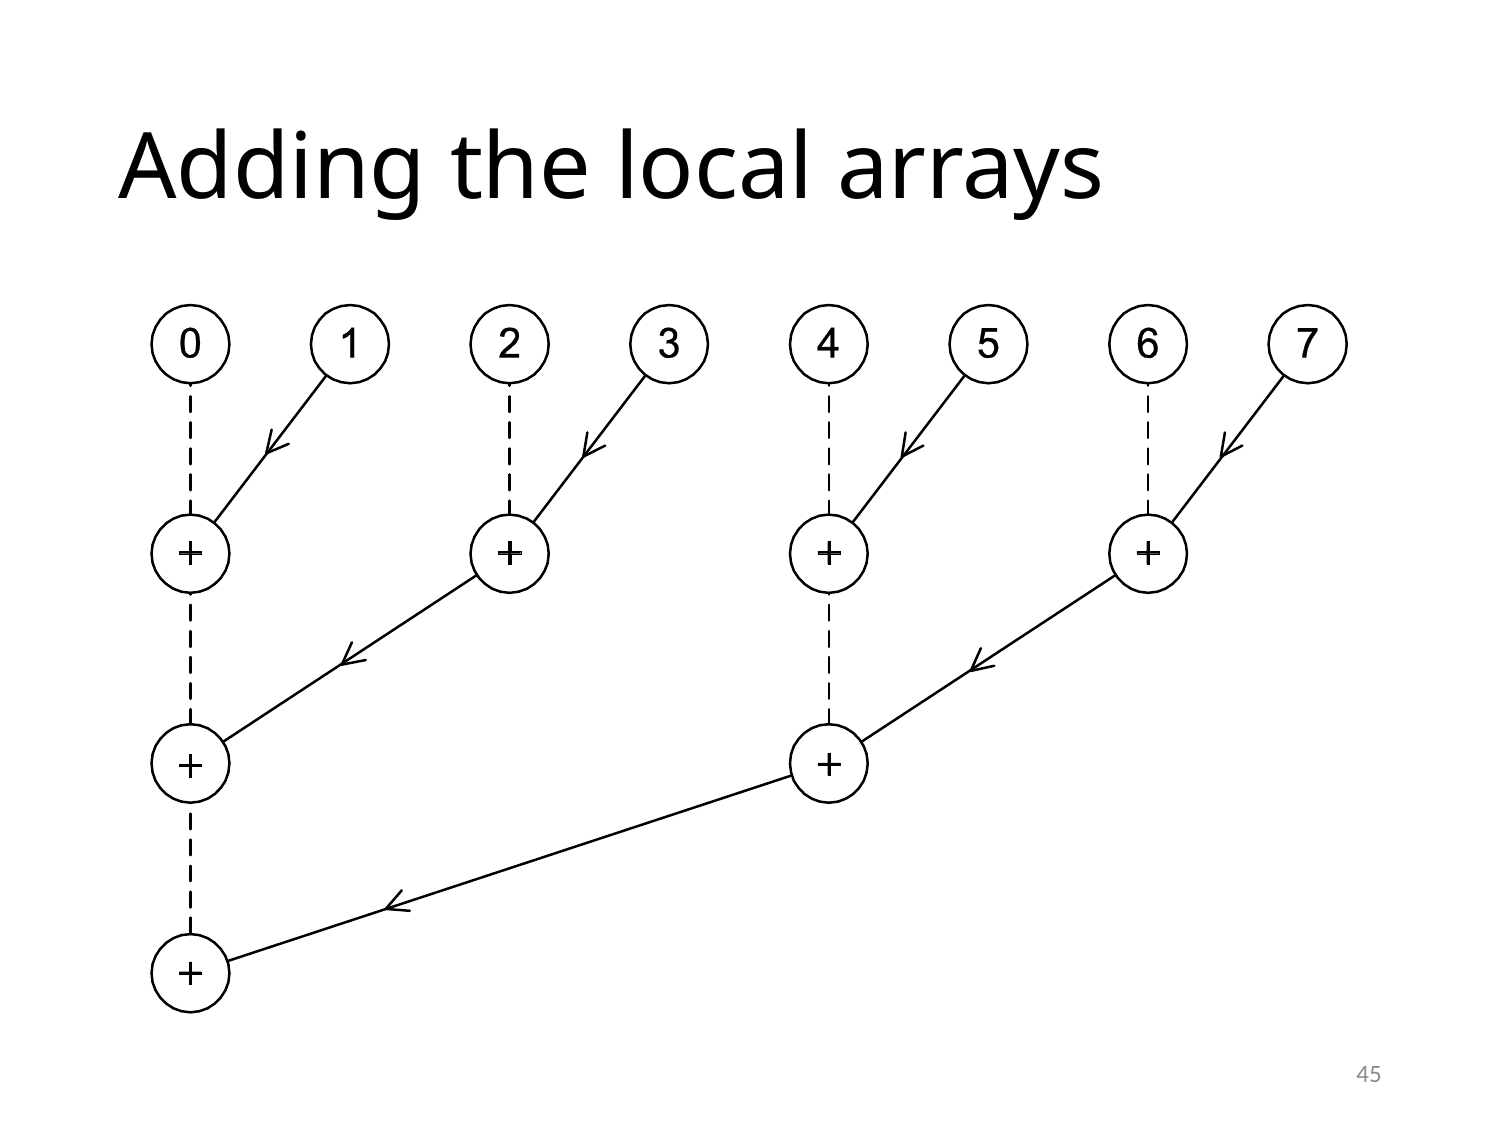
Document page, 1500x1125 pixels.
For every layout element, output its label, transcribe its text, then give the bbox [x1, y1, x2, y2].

picture [150, 299, 1350, 1014]
title Adding the local arrays [103, 59, 1397, 278]
slide_number 45 [1059, 1042, 1397, 1103]
